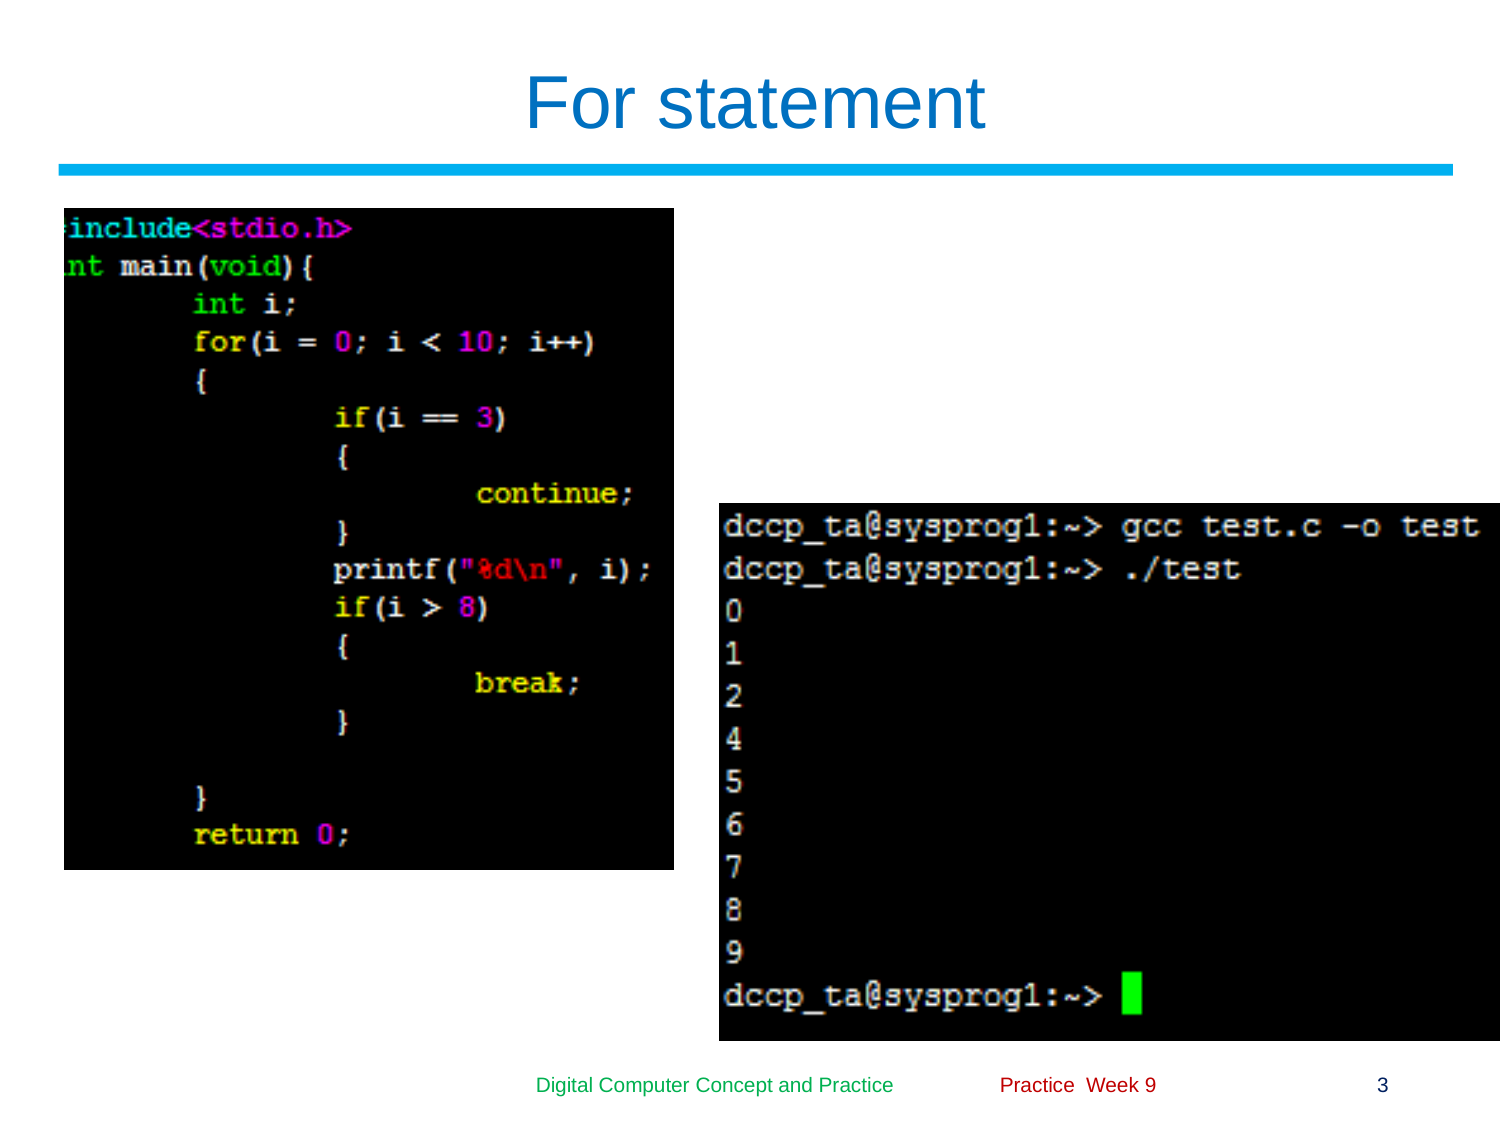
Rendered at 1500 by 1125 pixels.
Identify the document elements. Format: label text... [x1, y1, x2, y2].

picture [64, 207, 674, 870]
title For statement [58, 45, 1454, 153]
picture [718, 503, 1500, 1042]
